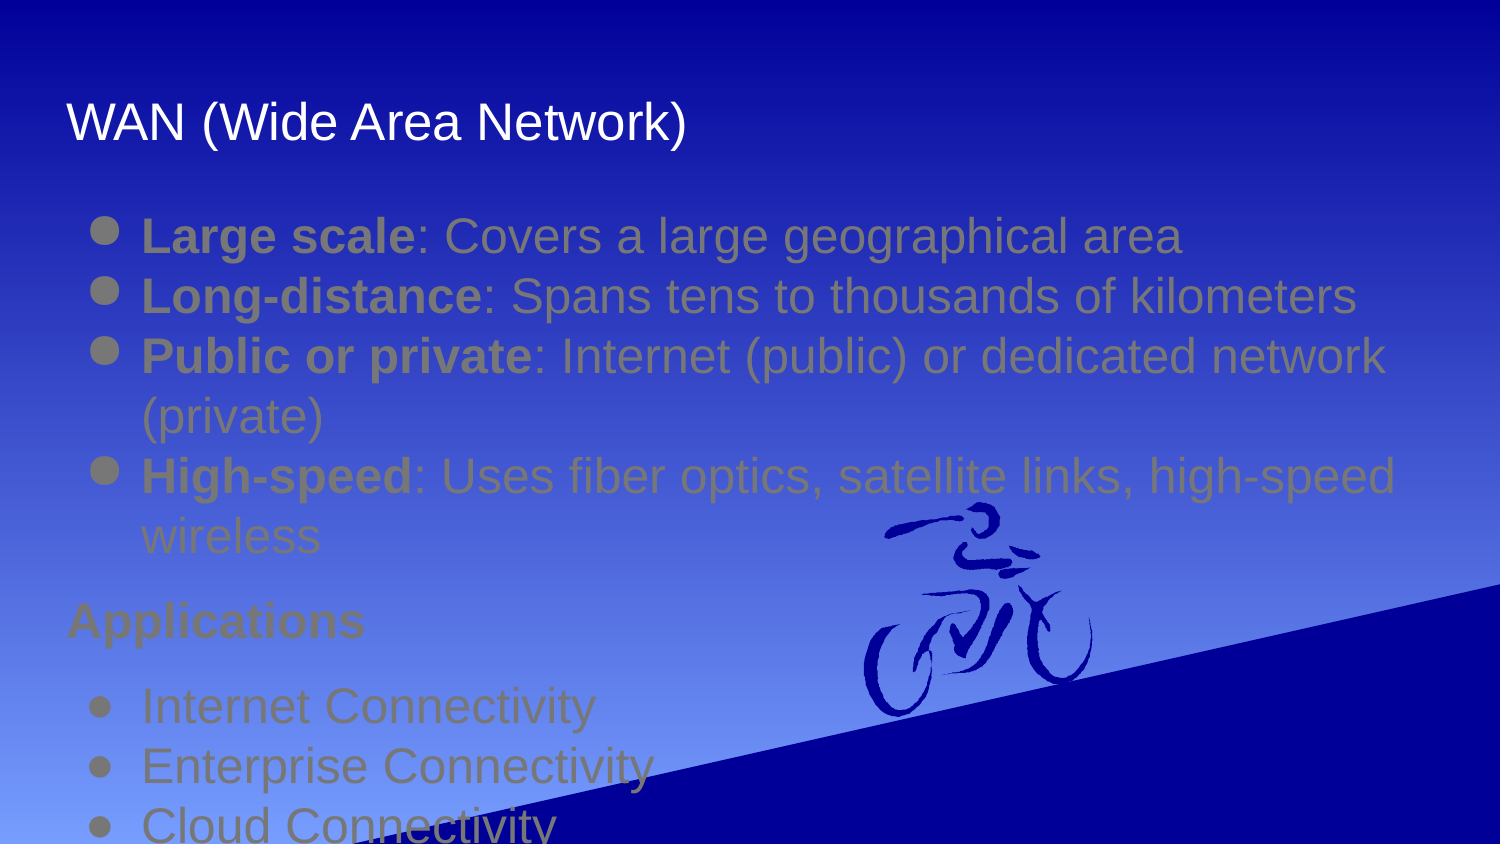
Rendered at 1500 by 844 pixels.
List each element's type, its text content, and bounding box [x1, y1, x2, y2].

title WAN (Wide Area Network) [50, 72, 1450, 168]
list Large scale: Covers a large geographical area Long-distance: Spans tens to thousands of kilometers Public or private: Internet (public) or dedicated network (private) High-speed: Uses fiber optics, satellite links, high-speed wireless Applications Internet Connectivity Enterprise Connectivity Cloud Connectivity [50, 188, 1450, 750]
